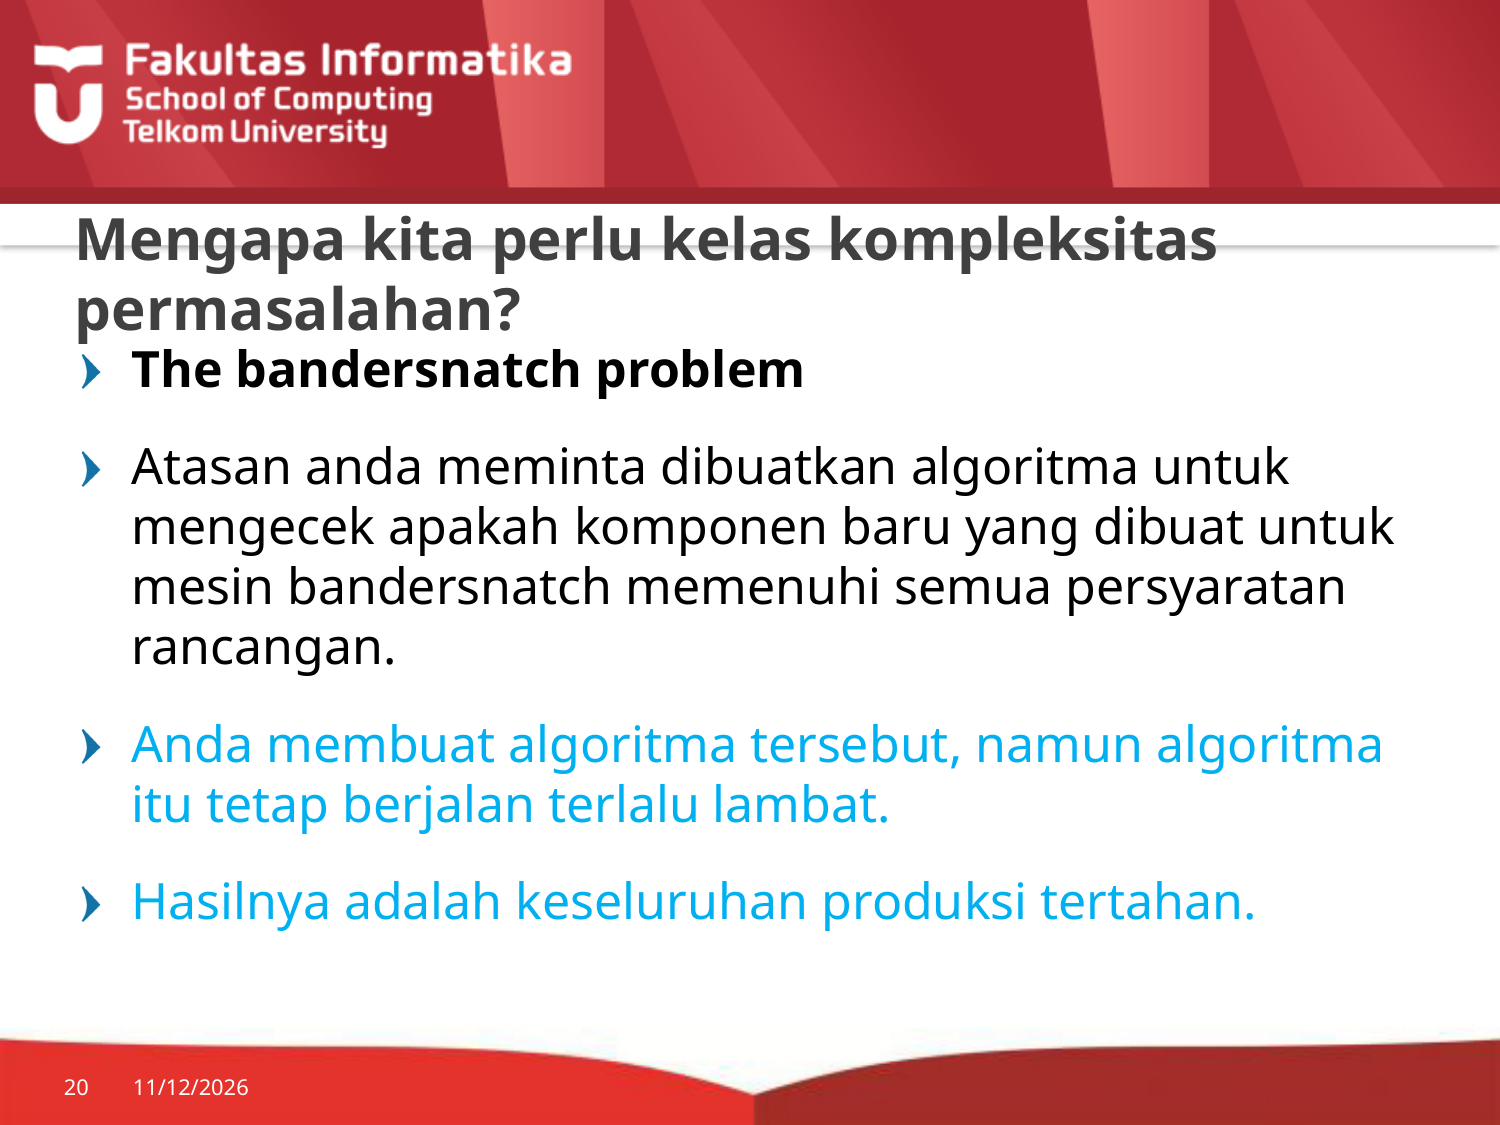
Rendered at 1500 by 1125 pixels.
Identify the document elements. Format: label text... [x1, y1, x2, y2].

slide_number 20 [63, 1058, 123, 1119]
picture [0, 0, 1500, 203]
picture [75, 343, 104, 391]
picture [0, 1024, 1500, 1125]
title Mengapa kita perlu kelas kompleksitas permasalahan? [59, 219, 1426, 325]
list The bandersnatch problem Atasan anda meminta dibuatkan algoritma untuk mengecek apakah komponen baru yang dibuat untuk mesin bandersnatch memenuhi semua persyaratan rancangan. Anda membuat algoritma tersebut, namun algoritma itu tetap berjalan terlalu lambat. Hasilnya adalah keseluruhan produksi tertahan. [60, 329, 1426, 990]
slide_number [132, 1058, 403, 1119]
picture [75, 875, 104, 924]
picture [75, 718, 104, 766]
picture [75, 440, 104, 489]
